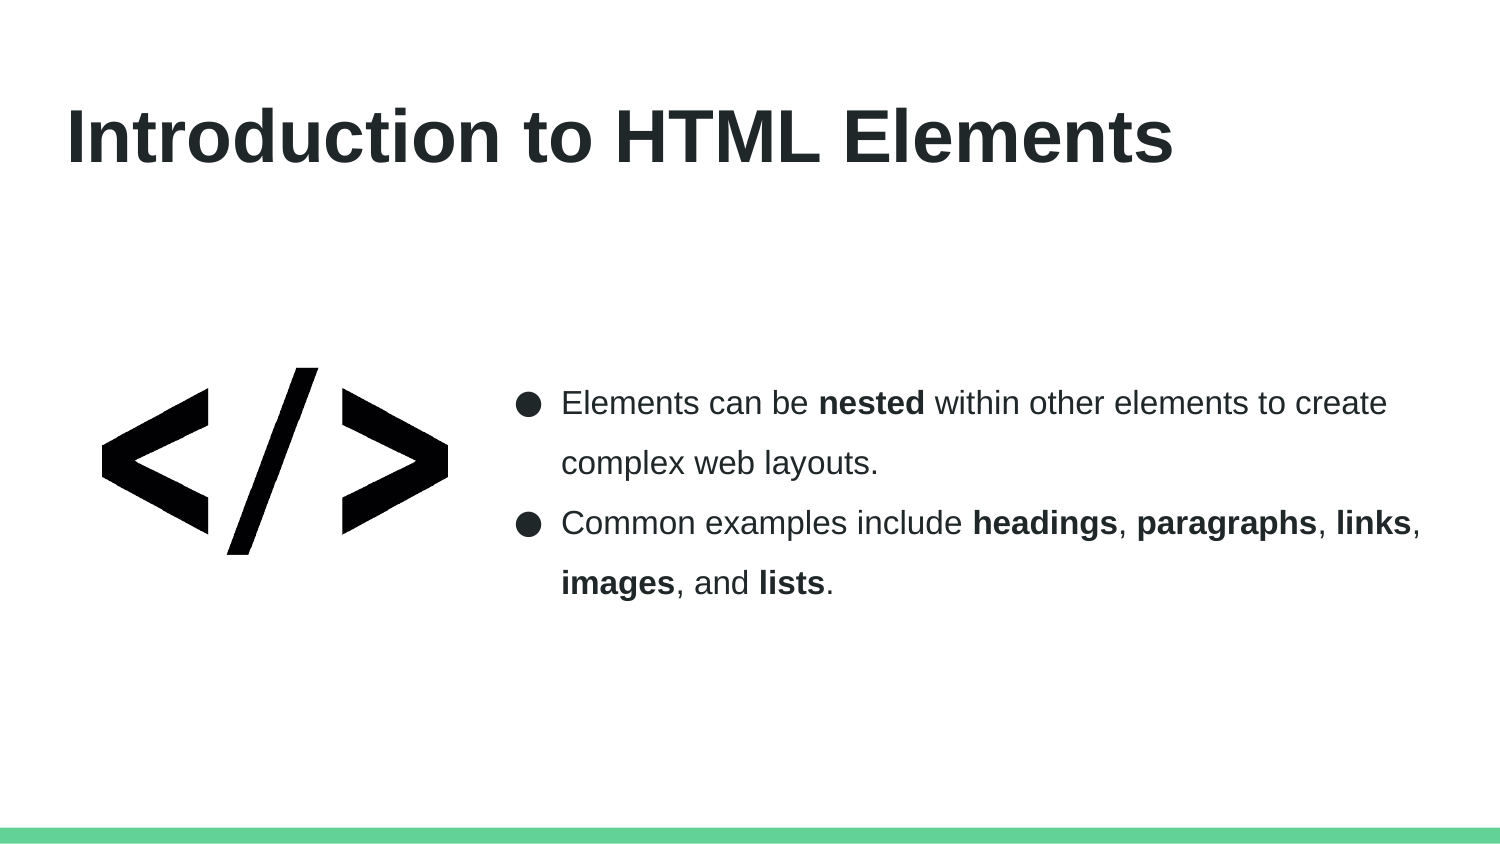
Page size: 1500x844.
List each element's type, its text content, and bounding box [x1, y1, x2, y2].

list Elements can be nested within other elements to create complex web layouts. Common examples include headings, paragraphs, links, images, and lists. [499, 246, 1449, 736]
picture [102, 288, 449, 634]
title Introduction to HTML Elements [51, 72, 1449, 167]
